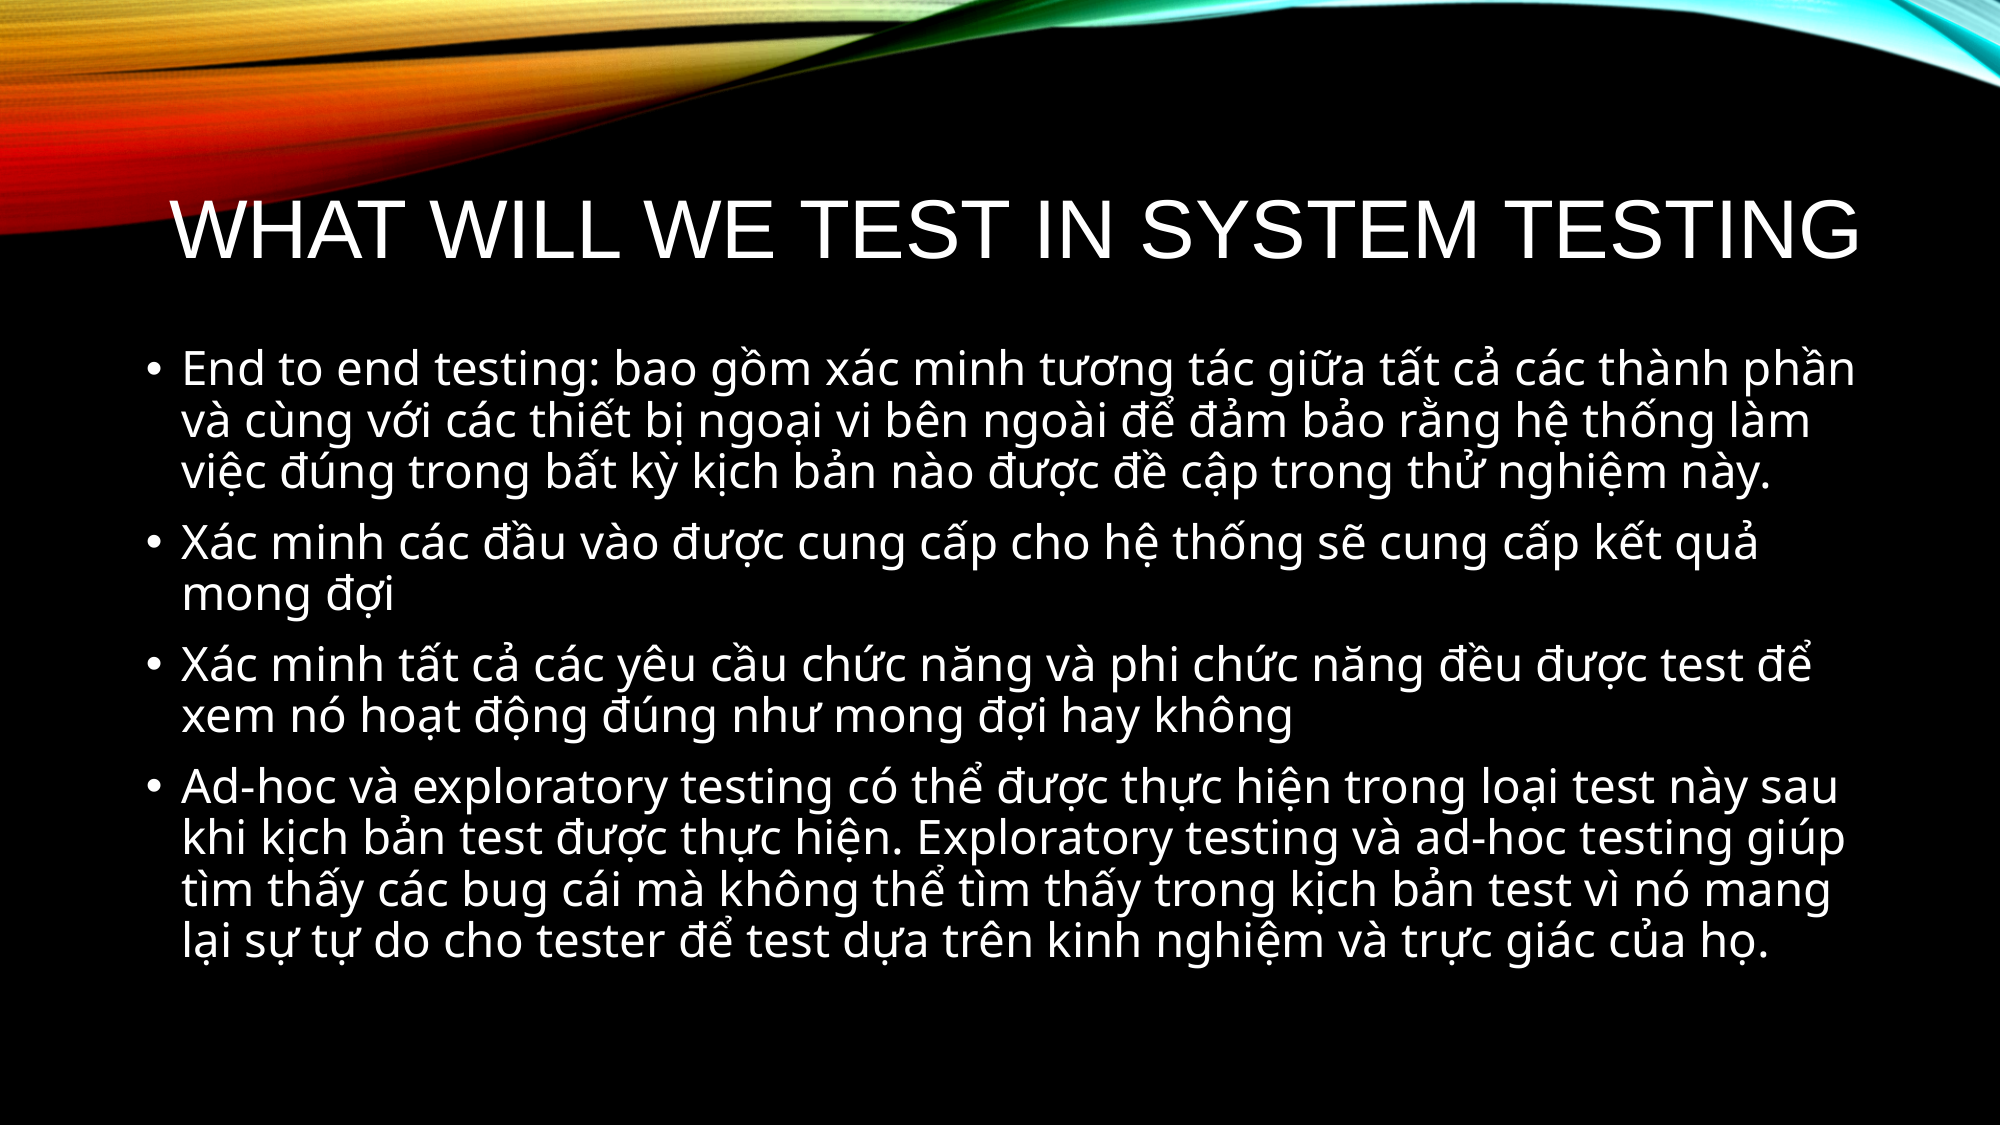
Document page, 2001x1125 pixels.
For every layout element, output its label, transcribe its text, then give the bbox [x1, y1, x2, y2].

title What will we test in system testing [154, 125, 1888, 337]
picture [0, 0, 2000, 237]
list End to end testing: bao gồm xác minh tương tác giữa tất cả các thành phần và cùng với các thiết bị ngoại vi bên ngoài để đảm bảo rằng hệ thống làm việc đúng trong bất kỳ kịch bản nào được đề cập trong thử nghiệm này. Xác minh các đầu vào được cung cấp cho hệ thống sẽ cung cấp kết quả mong đợi Xác minh tất cả các yêu cầu chức năng và phi chức năng đều được test để xem nó hoạt động đúng như mong đợi hay không Ad-hoc và exploratory testing có thể được thực hiện trong loại test này sau khi kịch bản test được thực hiện. Exploratory testing và ad-hoc testing giúp tìm thấy các bug cái mà không thể tìm thấy trong kịch bản test vì nó mang lại sự tự do cho tester để test dựa trên kinh nghiệm và trực giác của họ. [130, 337, 1888, 1048]
